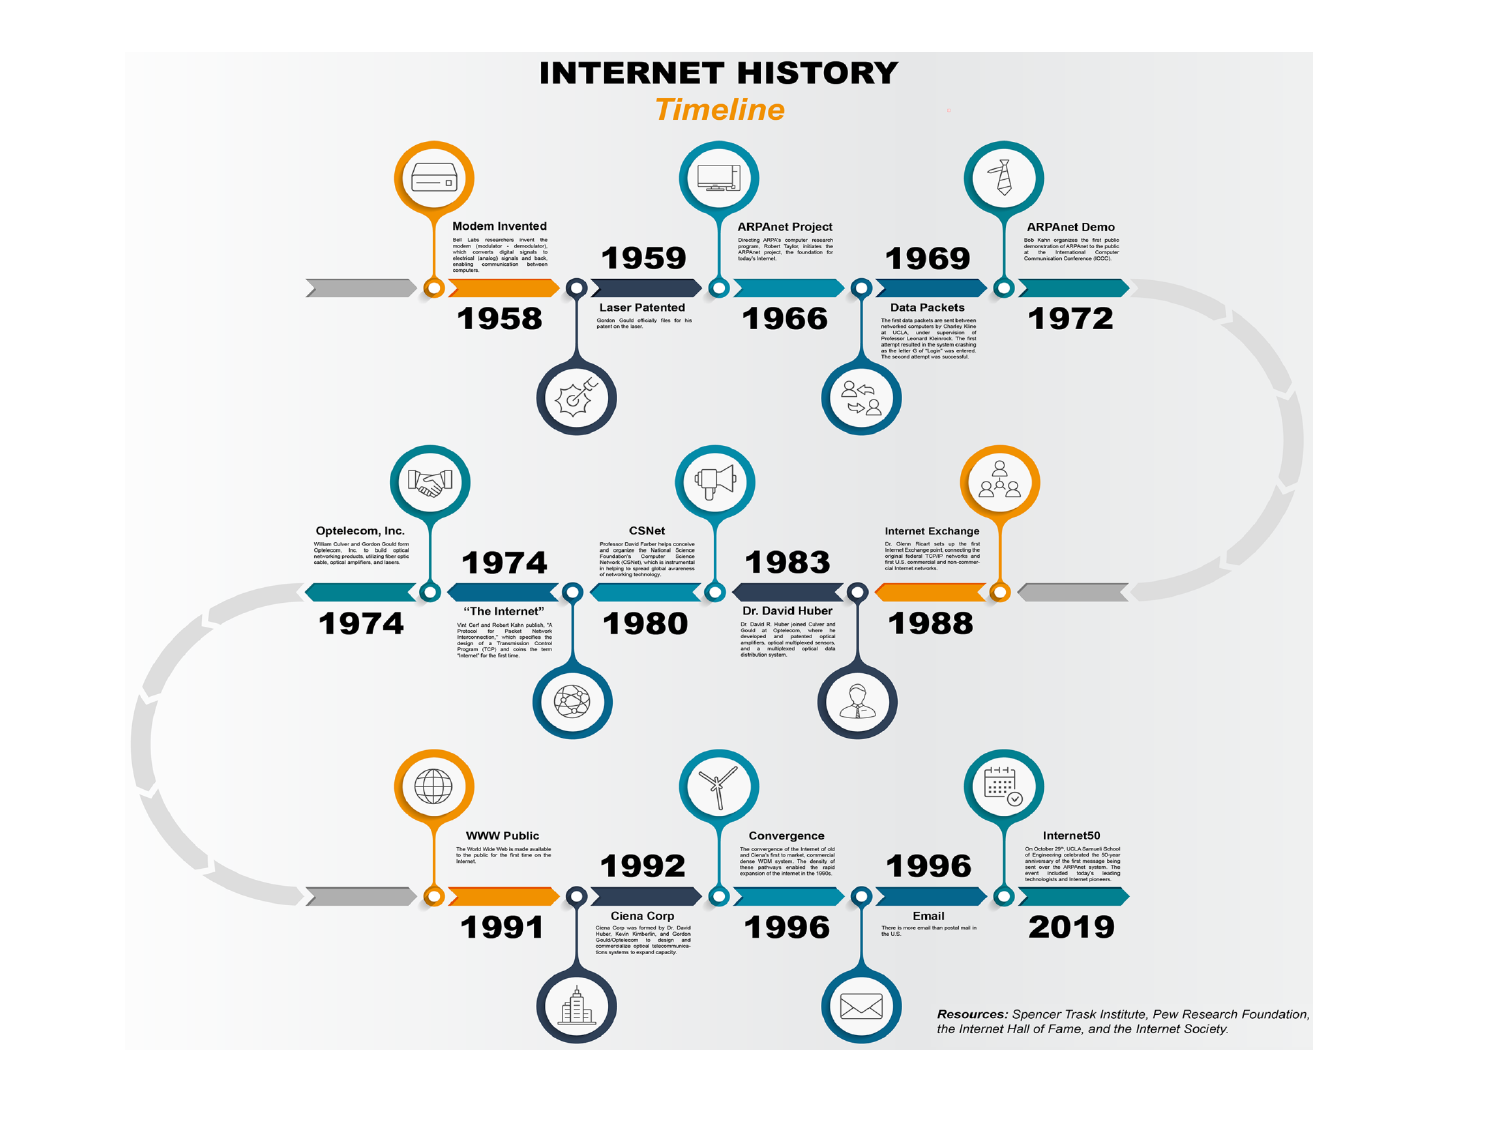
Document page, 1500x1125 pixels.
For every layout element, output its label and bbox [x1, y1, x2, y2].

list [124, 52, 1313, 1051]
